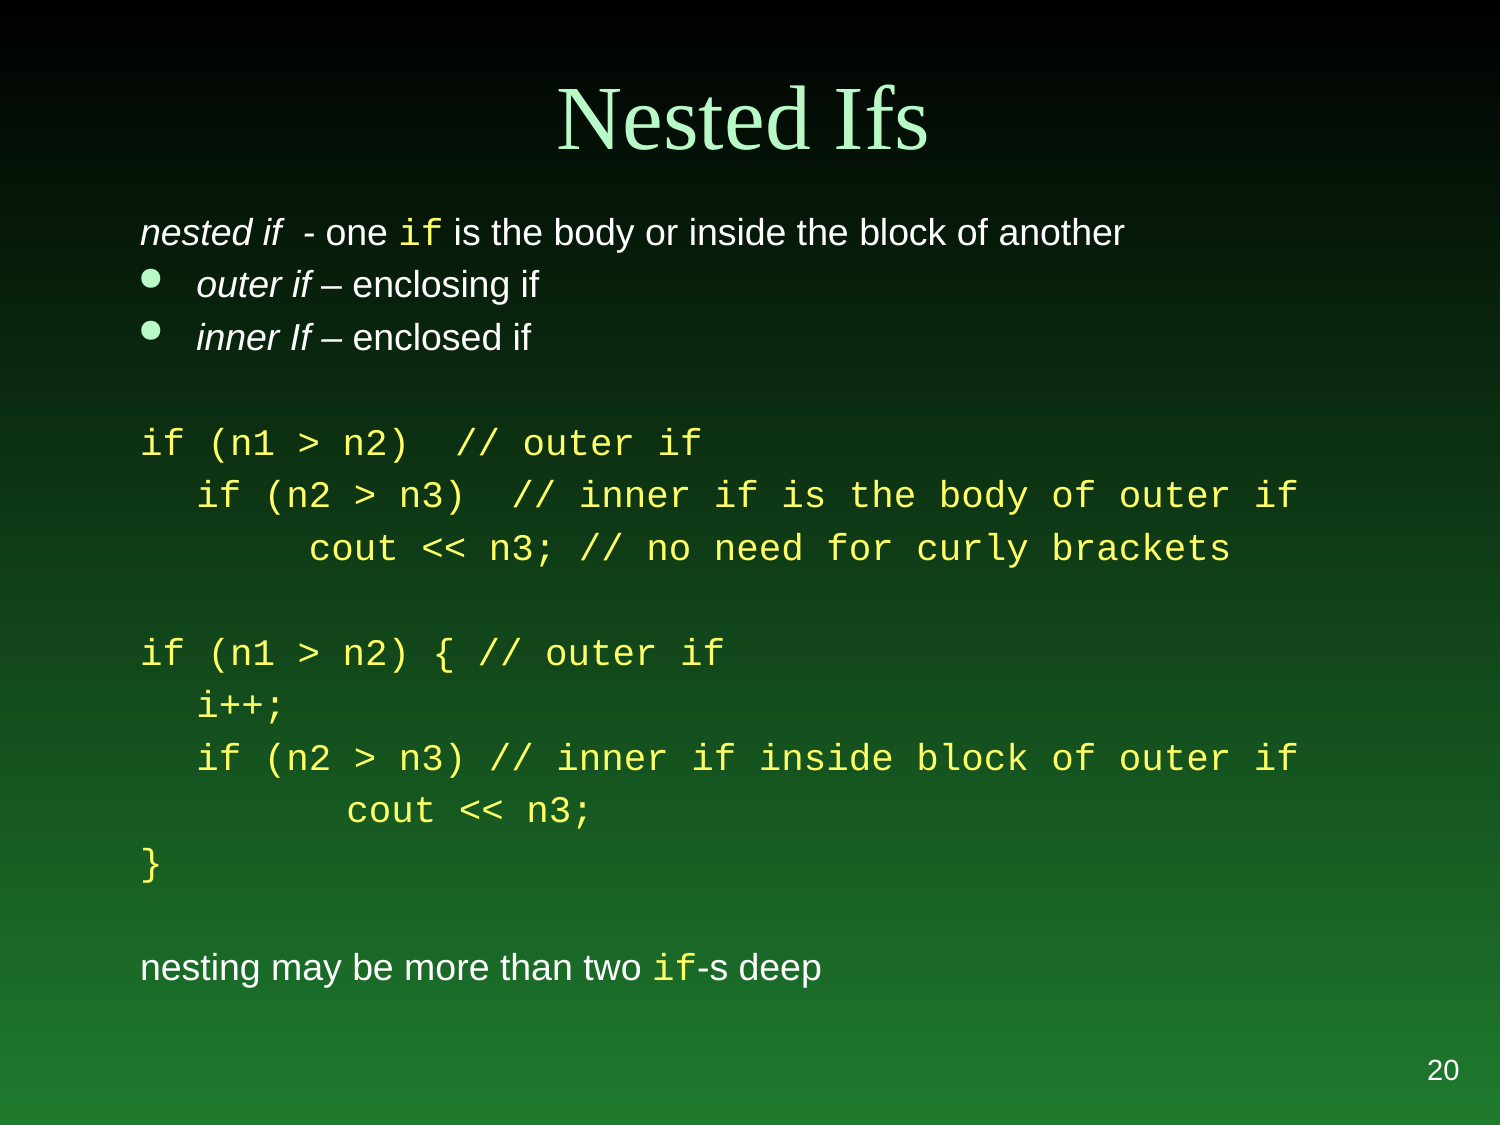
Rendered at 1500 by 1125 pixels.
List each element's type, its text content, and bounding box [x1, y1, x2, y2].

title Nested Ifs [99, 50, 1388, 175]
list nested if - one if is the body or inside the block of another outer if – enclosing if inner If – enclosed if if (n1 > n2) // outer if if (n2 > n3) // inner if is the body of outer if cout << n3; // no need for curly brackets if (n1 > n2) { // outer if i++; if (n2 > n3) // inner if inside block of outer if cout << n3; } nesting may be more than two if-s deep [125, 200, 1388, 1025]
slide_number 20 [1274, 1024, 1475, 1113]
